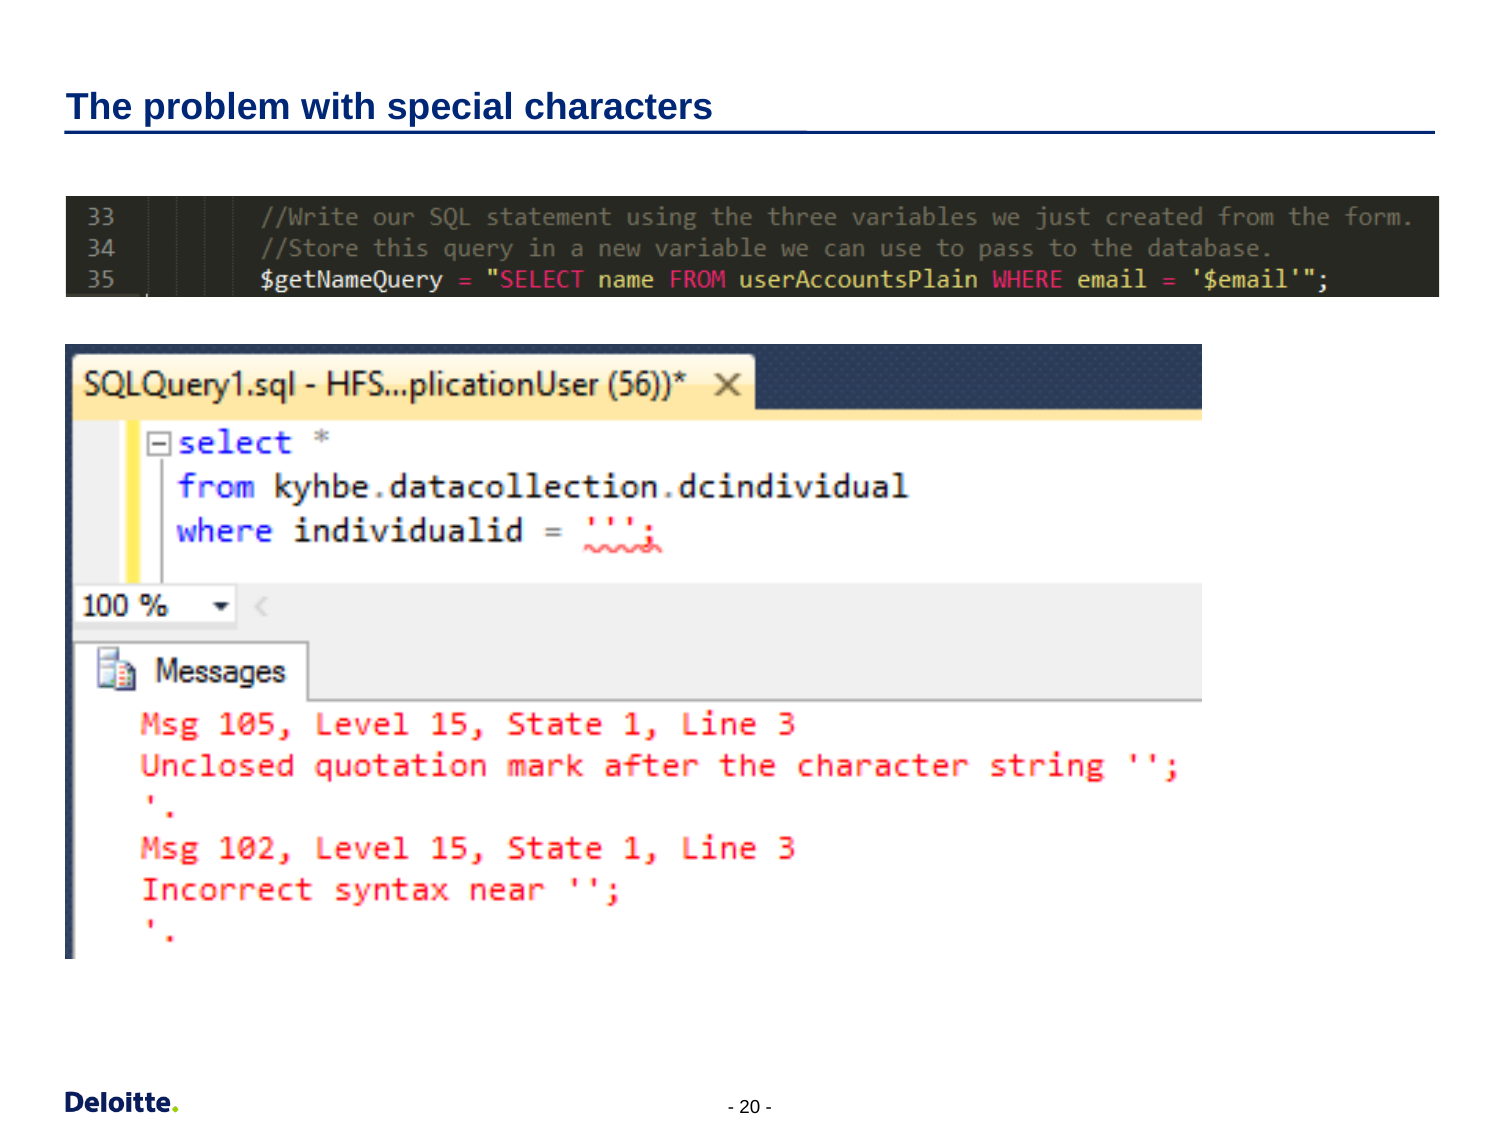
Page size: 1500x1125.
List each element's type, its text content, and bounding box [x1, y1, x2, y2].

picture [65, 344, 1203, 959]
picture [64, 1090, 179, 1113]
picture [65, 196, 1440, 298]
title The problem with special characters [65, 82, 1435, 127]
